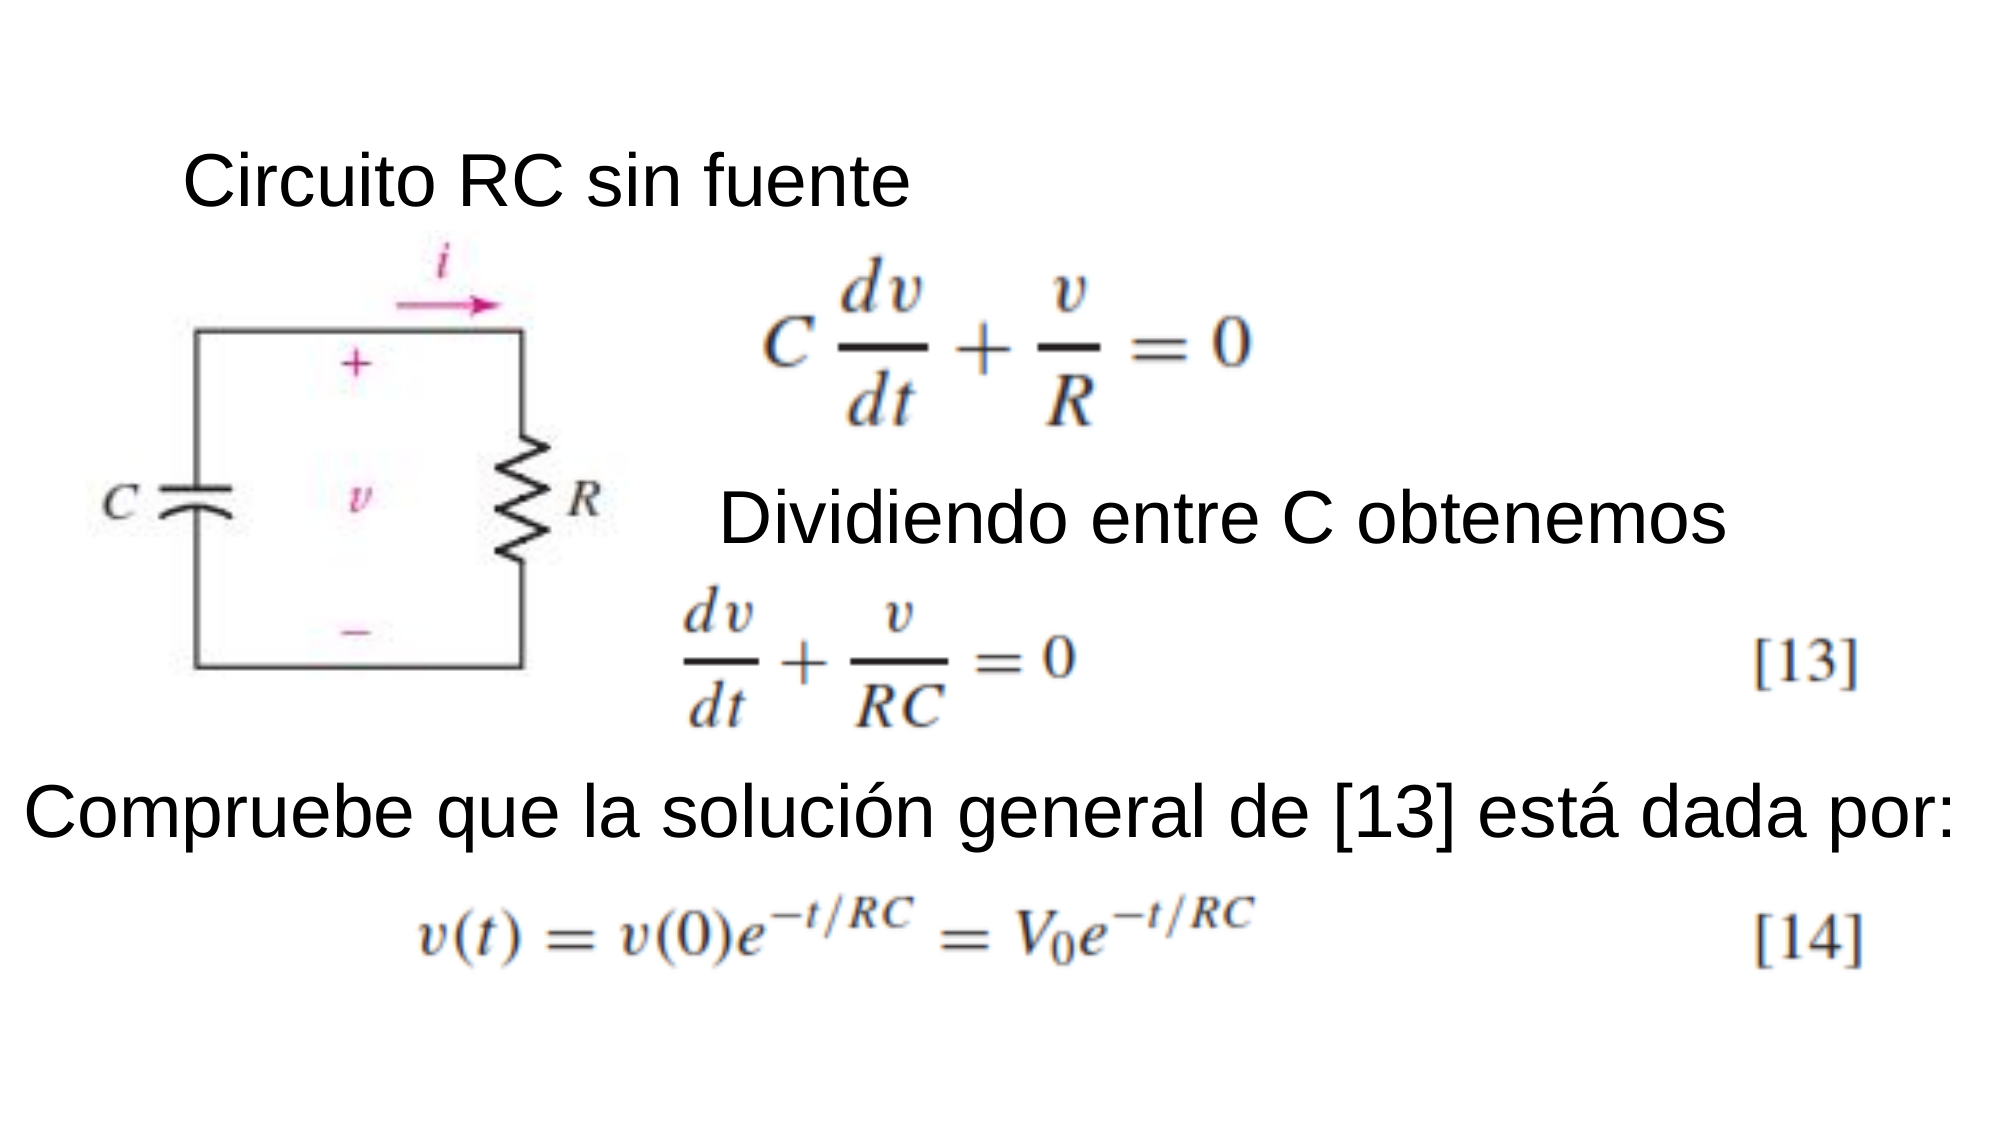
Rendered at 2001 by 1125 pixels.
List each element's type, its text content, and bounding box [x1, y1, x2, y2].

text_box Circuito RC sin fuente [167, 123, 928, 229]
picture [648, 571, 1893, 751]
picture [393, 874, 1893, 1018]
text_box Dividiendo entre C obtenemos [704, 460, 1744, 566]
picture [734, 243, 1313, 474]
text_box Compruebe que la solución general de [13] está dada por: [8, 755, 1974, 860]
picture [86, 230, 629, 699]
